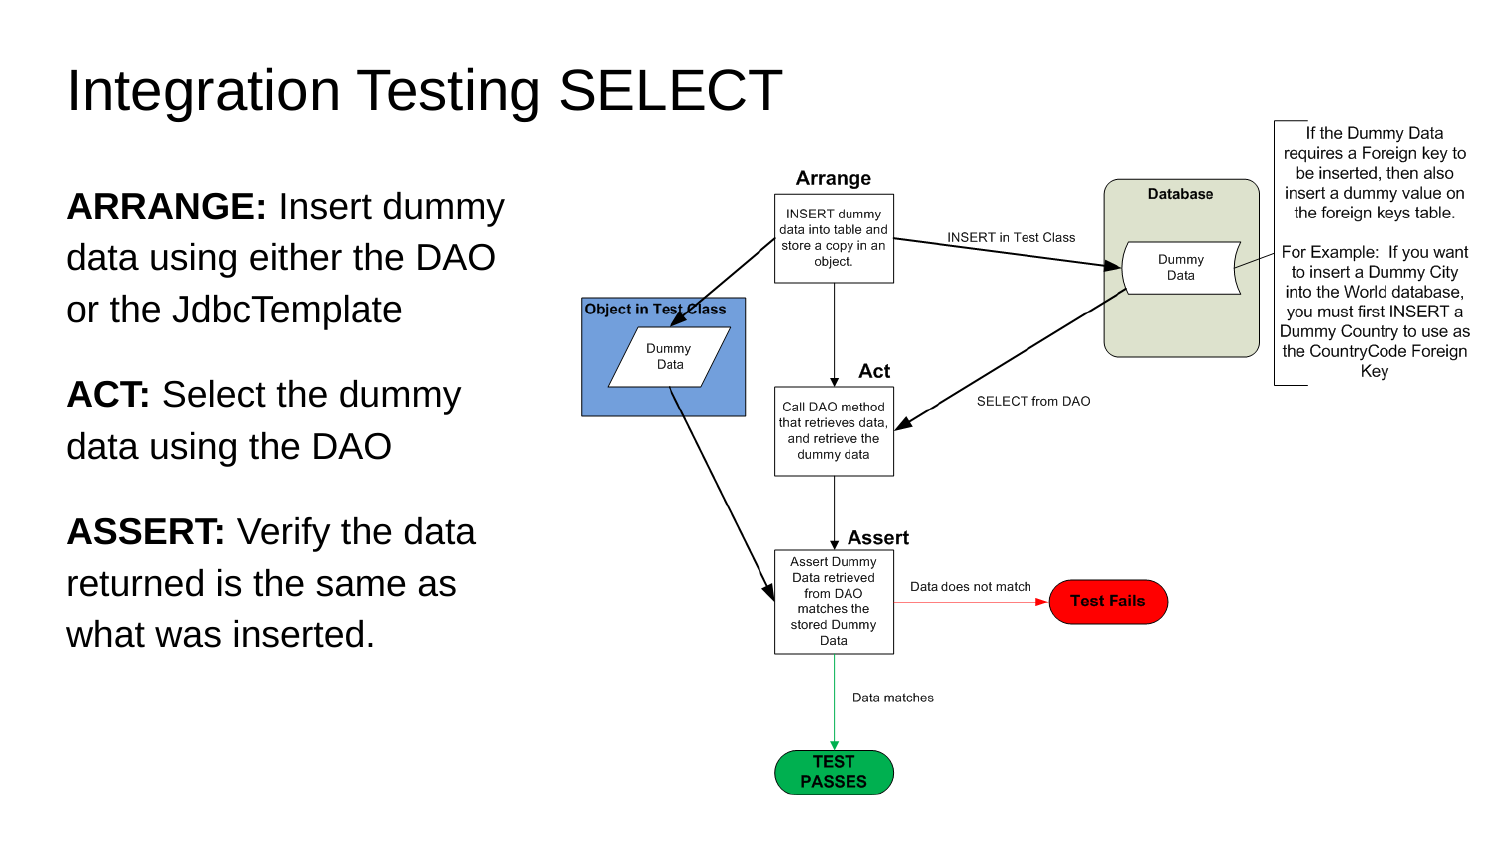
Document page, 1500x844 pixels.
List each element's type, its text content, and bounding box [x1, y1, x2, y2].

picture [581, 120, 1476, 796]
title Integration Testing SELECT [51, 36, 1449, 131]
list ARRANGE: Insert dummy data using either the DAO or the JdbcTemplate ACT: Select the dummy data using the DAO ASSERT: Verify the data returned is the same as what was inserted. [51, 159, 553, 684]
